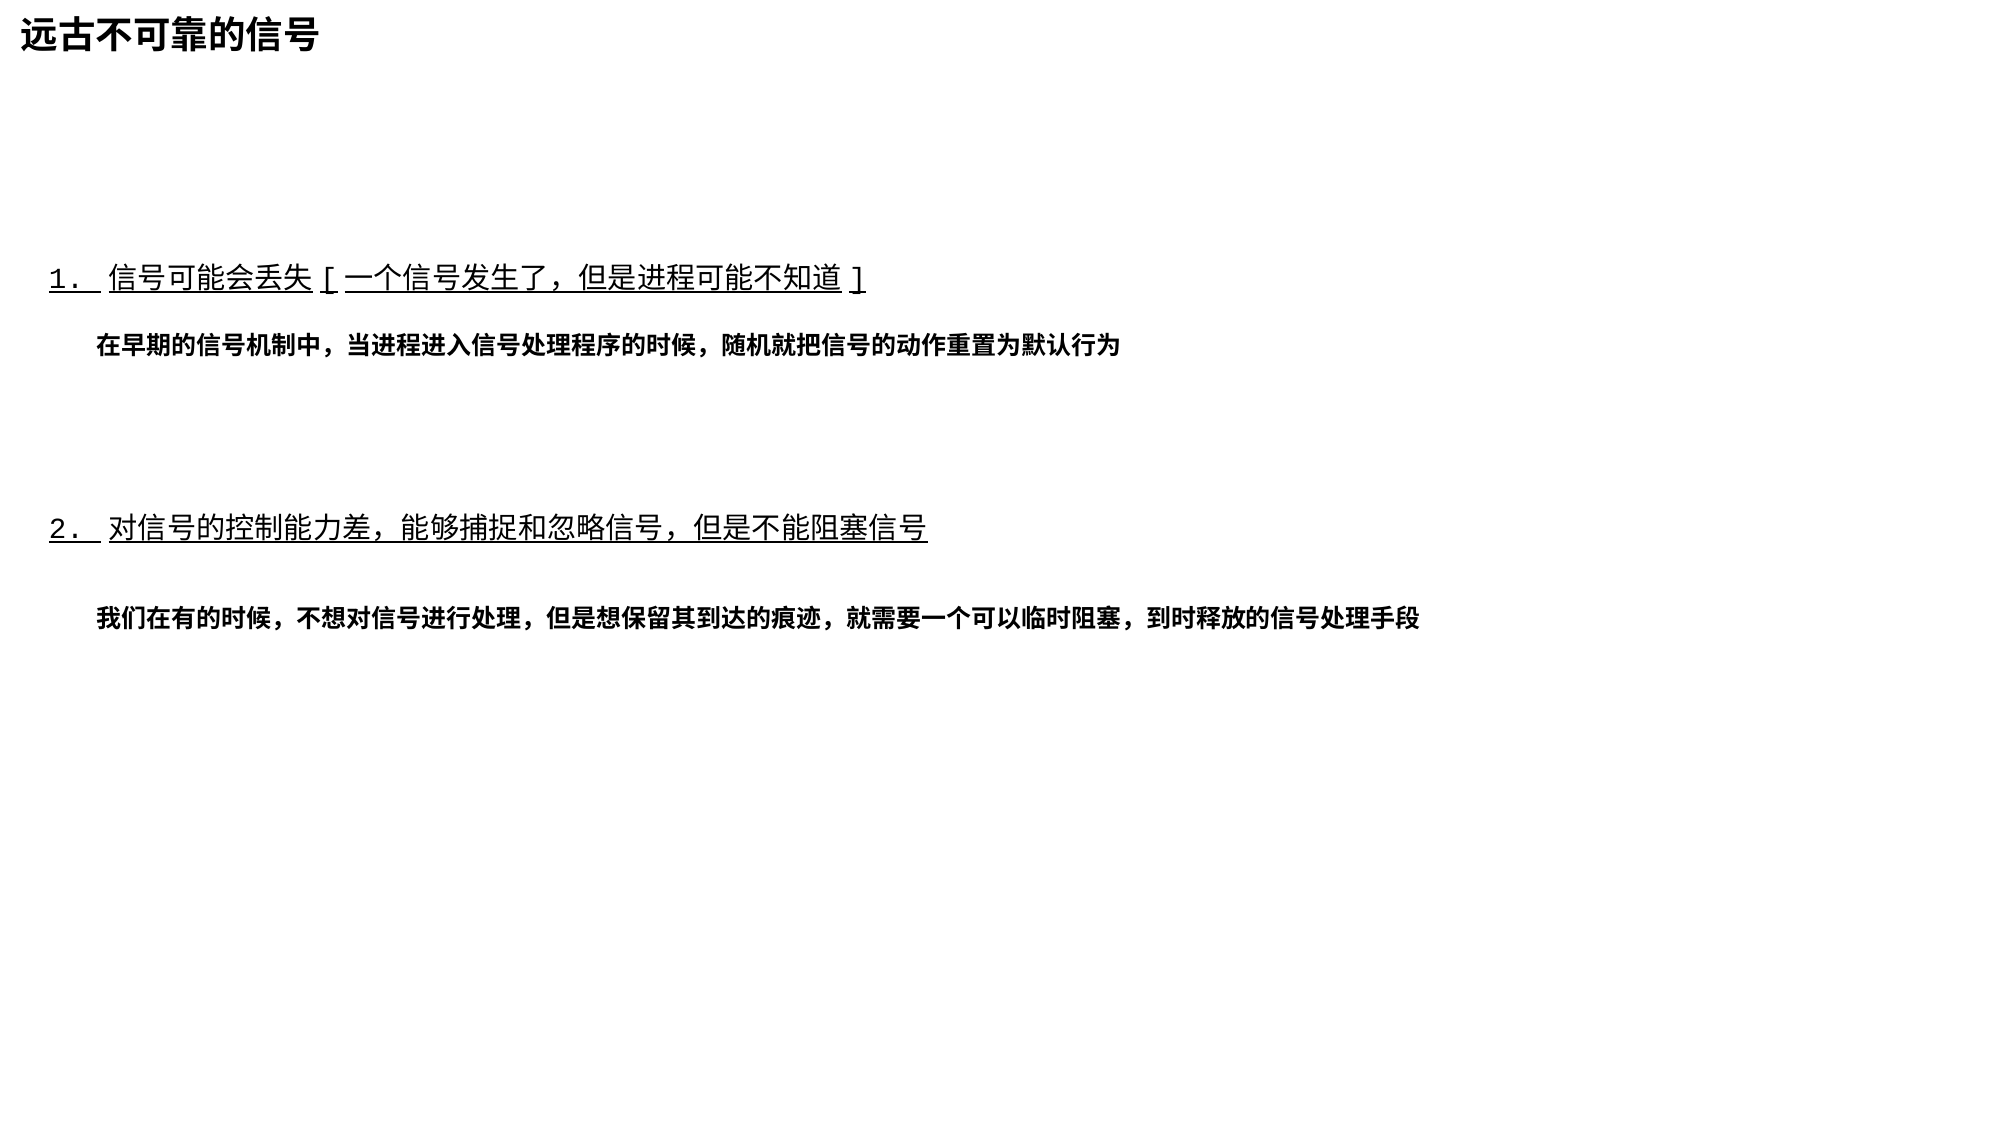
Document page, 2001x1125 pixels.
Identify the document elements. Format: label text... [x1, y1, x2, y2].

text_box 1. 信号可能会丢失[一个信号发生了，但是进程可能不知道] [34, 252, 1266, 302]
text_box 在早期的信号机制中，当进程进入信号处理程序的时候，随机就把信号的动作重置为默认行为 [82, 322, 1366, 368]
text_box 我们在有的时候，不想对信号进行处理，但是想保留其到达的痕迹，就需要一个可以临时阻塞，到时释放的信号处理手段 [82, 595, 1517, 640]
text_box 2. 对信号的控制能力差，能够捕捉和忽略信号，但是不能阻塞信号 [34, 502, 1266, 552]
text_box 远古不可靠的信号 [5, 4, 383, 64]
